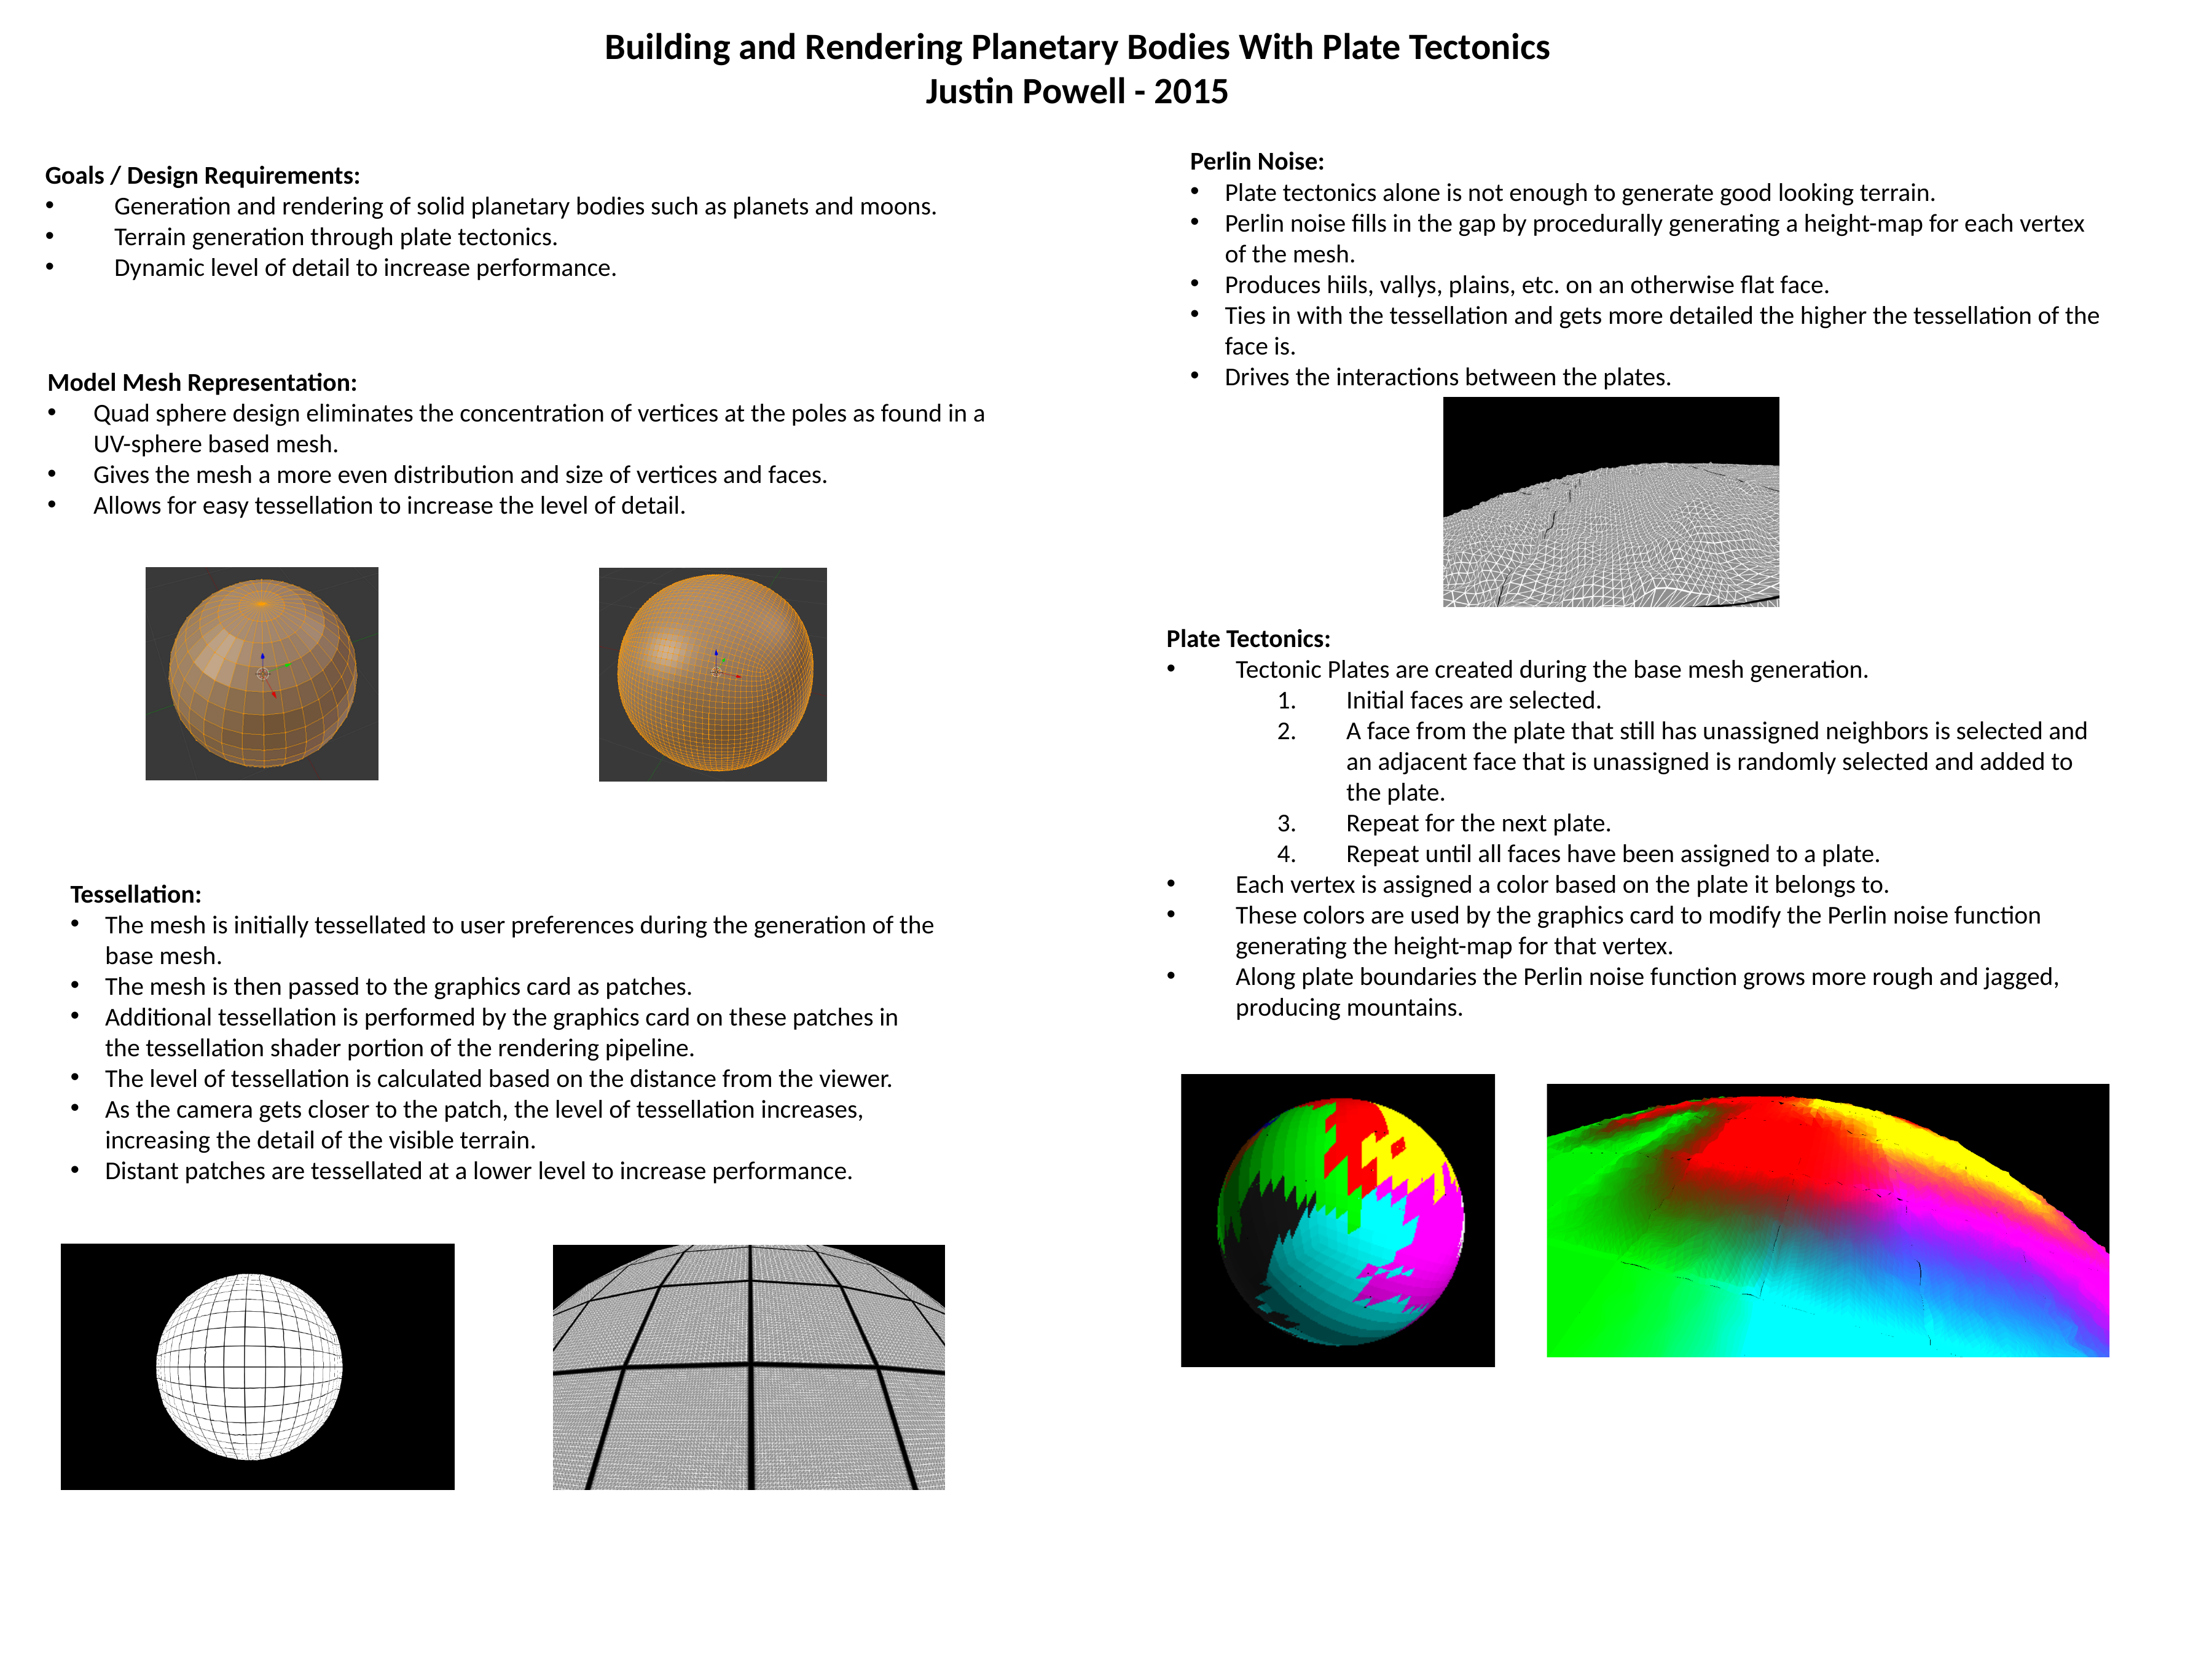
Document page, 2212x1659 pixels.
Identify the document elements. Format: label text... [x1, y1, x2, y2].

picture [598, 568, 827, 782]
picture [1547, 1084, 2110, 1357]
title Building and Rendering Planetary Bodies With Plate Tectonics Justin Powell - 2015 [147, 0, 2009, 141]
text_box Perlin Noise: Plate tectonics alone is not enough to generate good looking terrain. Perlin noise fills in the gap by procedurally generating a height-map for each vertex of the mesh. Produces hiils, vallys, plains, etc. on an otherwise flat face. Ties in with the tessellation and gets more detailed the higher the tessellation of the face is. Drives the interactions between the plates. [1181, 139, 2111, 395]
text_box Goals / Design Requirements: Generation and rendering of solid planetary bodies such as planets and moons. Terrain generation through plate tectonics. Dynamic level of detail to increase performance. [23, 147, 1000, 359]
text_box Model Mesh Representation: Quad sphere design eliminates the concentration of vertices at the poles as found in a UV-sphere based mesh. Gives the mesh a more even distribution and size of vertices and faces. Allows for easy tessellation to increase the level of detail. [38, 361, 1016, 524]
picture [553, 1245, 945, 1491]
text_box Tessellation: The mesh is initially tessellated to user preferences during the generation of the base mesh. The mesh is then passed to the graphics card as patches. Additional tessellation is performed by the graphics card on these patches in the tessellation shader portion of the rendering pipeline. The level of tessellation is calculated based on the distance from the viewer. As the camera gets closer to the patch, the level of tessellation increases, increasing the detail of the visible terrain. Distant patches are tessellated at a lower level to increase performance. [61, 873, 945, 1190]
picture [1181, 1074, 1496, 1368]
picture [61, 1244, 455, 1491]
picture [1443, 397, 1779, 608]
picture [146, 567, 378, 780]
text_box Plate Tectonics: Tectonic Plates are created during the base mesh generation. Initial faces are selected. A face from the plate that still has unassigned neighbors is selected and an adjacent face that is unassigned is randomly selected and added to the plate. Repeat for the next plate. Repeat until all faces have been assigned to a plate. Each vertex is assigned a color based on the plate it belongs to. These colors are used by the graphics card to modify the Perlin noise function generating the height-map for that vertex. Along plate boundaries the Perlin noise function grows more rough and jagged, producing mountains. [1144, 610, 2122, 1033]
